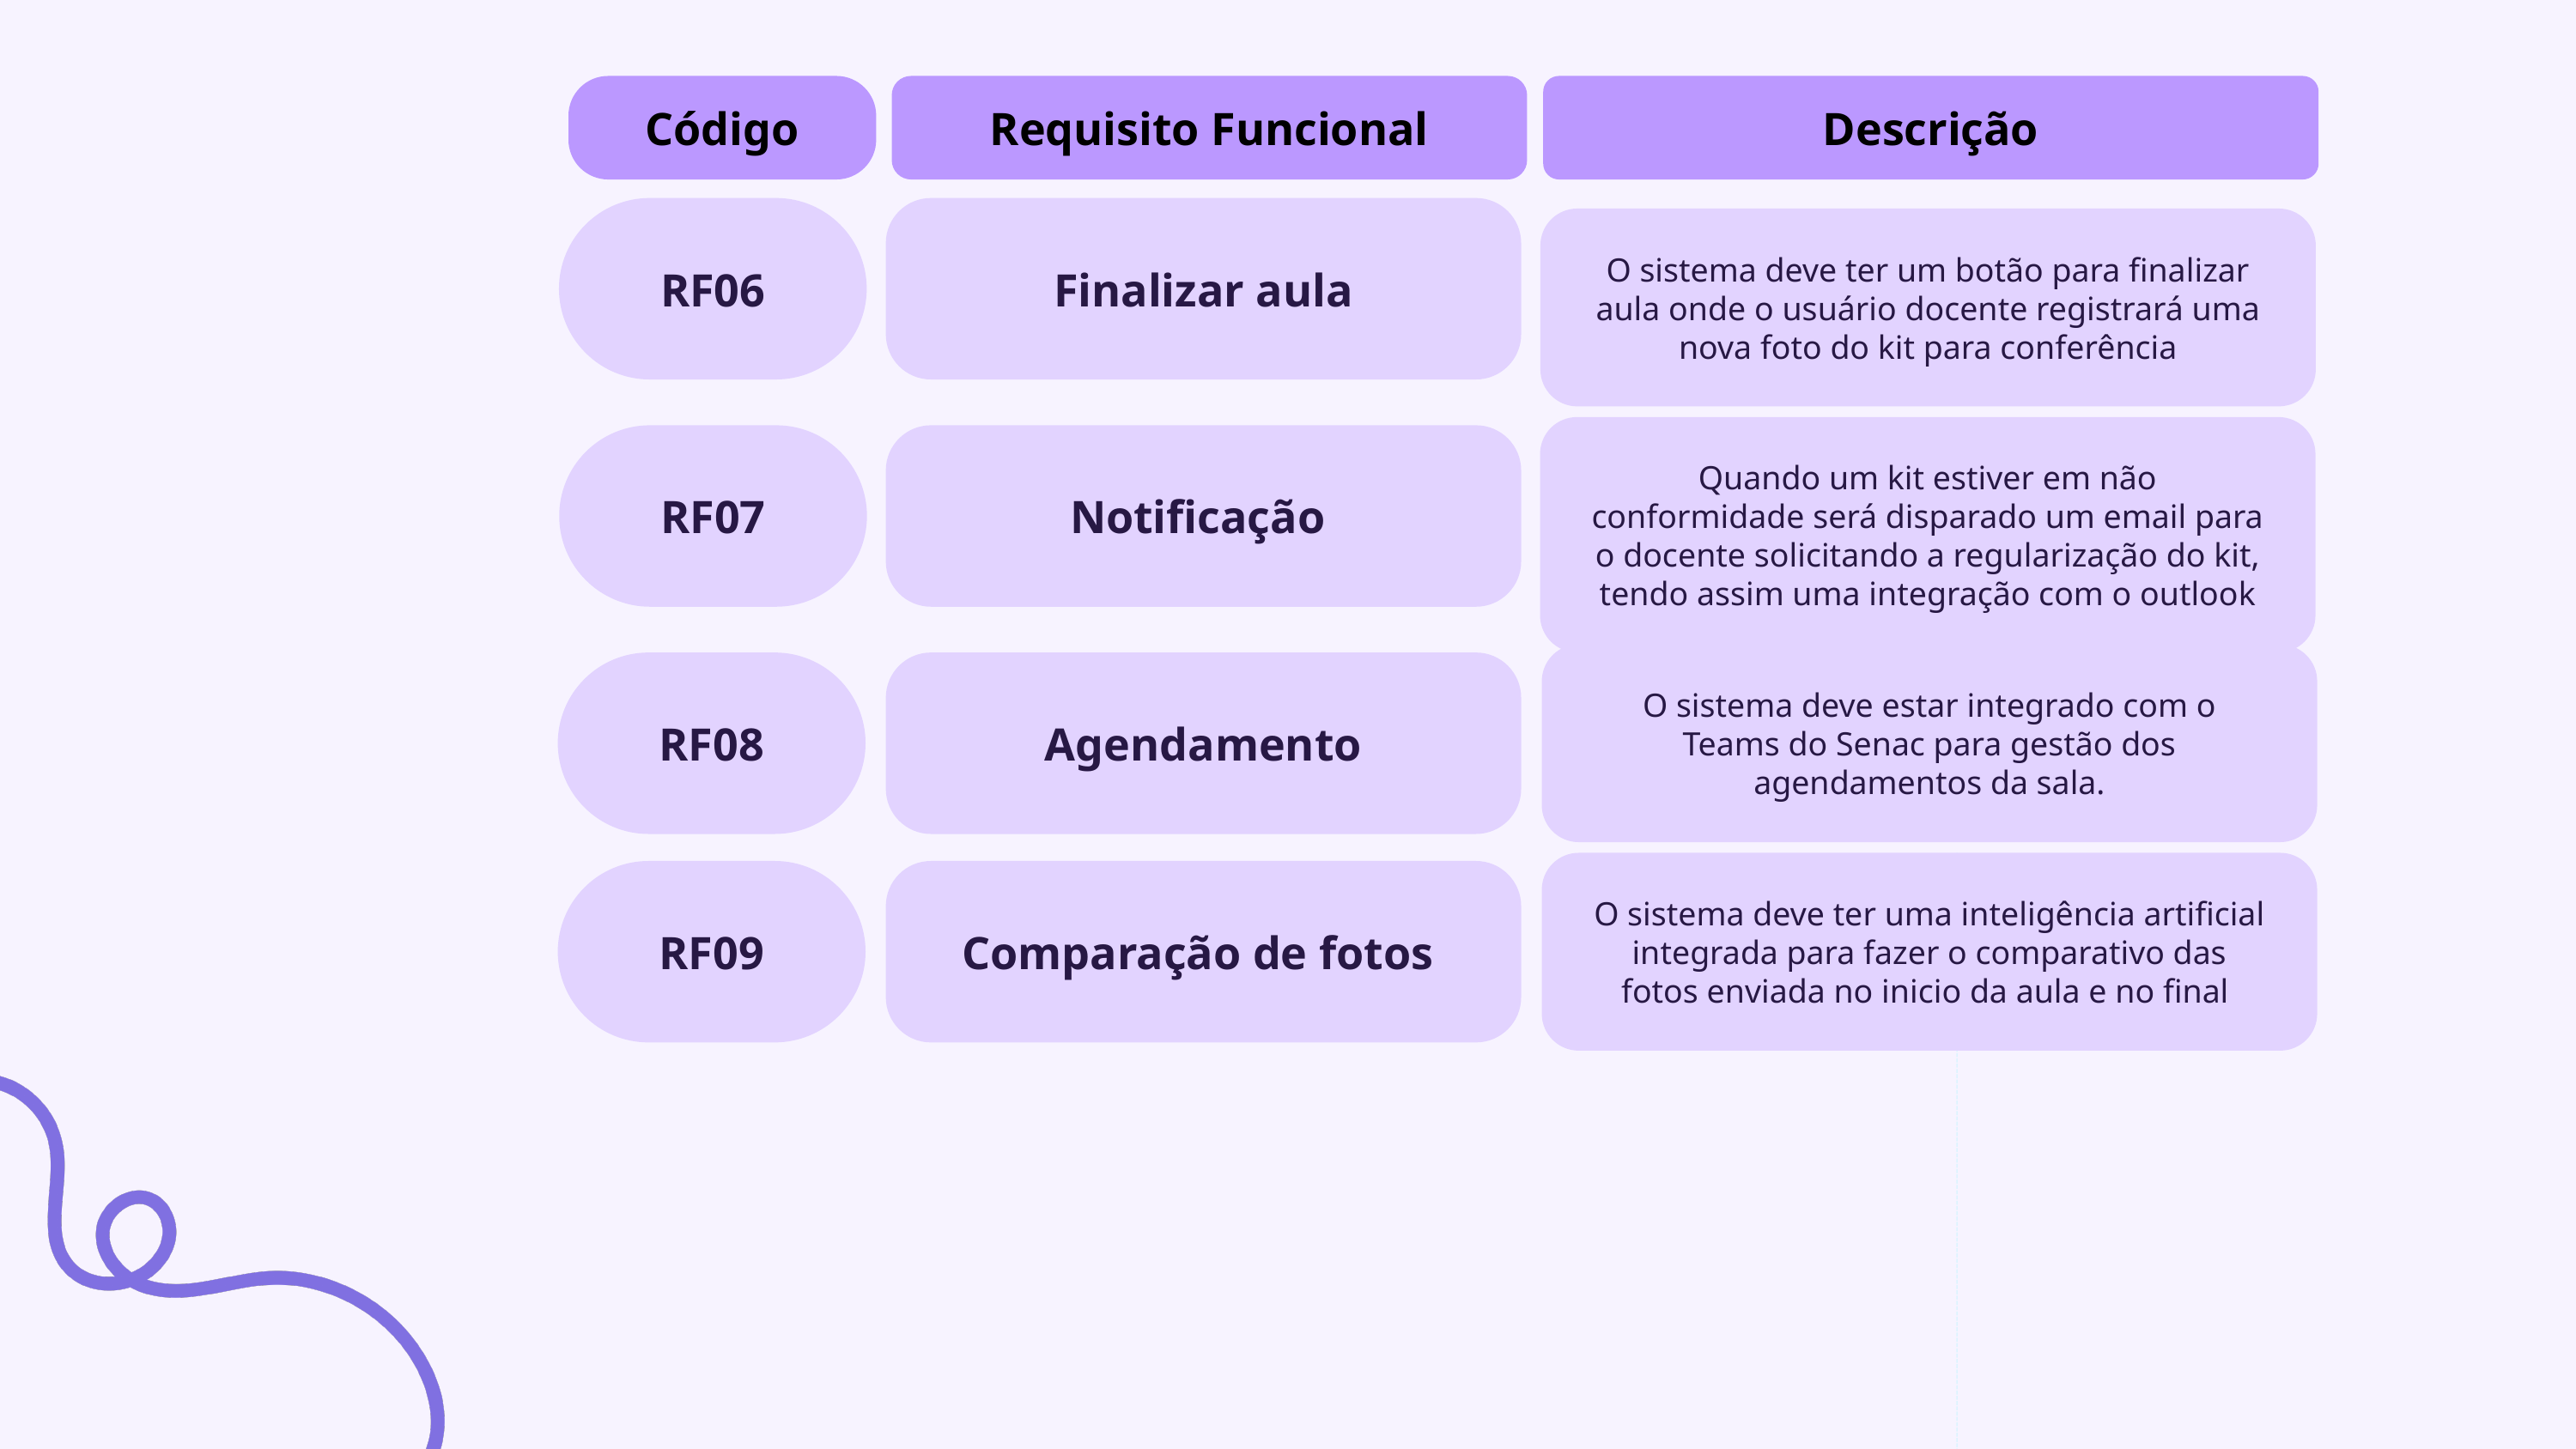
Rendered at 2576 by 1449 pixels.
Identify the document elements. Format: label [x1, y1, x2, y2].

text_box [558, 425, 867, 607]
text_box [568, 76, 877, 180]
text_box [1540, 208, 2317, 407]
text_box [891, 76, 1528, 180]
text_box [1540, 416, 2316, 644]
text_box [885, 197, 1522, 380]
text_box [1541, 852, 2318, 1052]
text_box [1541, 644, 2318, 843]
text_box [557, 860, 866, 1043]
text_box [1542, 76, 2319, 180]
text_box [885, 652, 1522, 834]
text_box [557, 652, 866, 834]
text_box [885, 860, 1522, 1043]
text_box [558, 197, 867, 380]
text_box [0, 1071, 451, 1449]
text_box [885, 425, 1522, 607]
